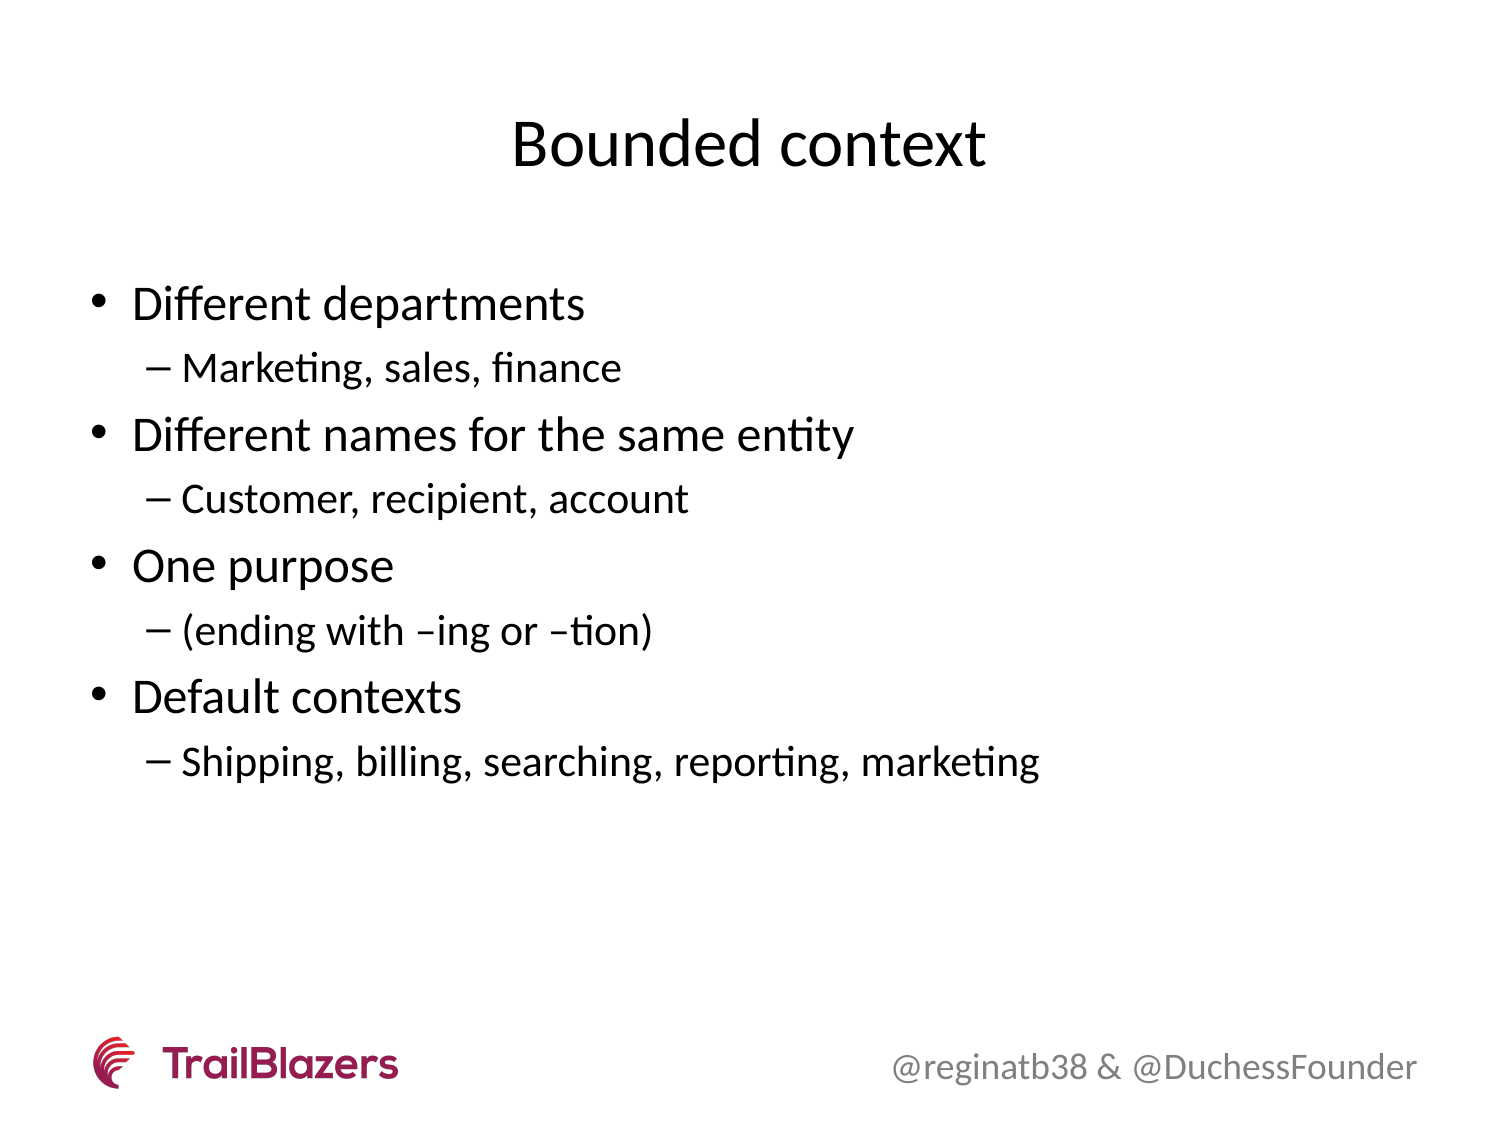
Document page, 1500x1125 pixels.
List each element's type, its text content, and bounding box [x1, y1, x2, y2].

picture [75, 1020, 416, 1110]
list Different departments Marketing, sales, finance Different names for the same entity Customer, recipient, account One purpose (ending with –ing or –tion) Default contexts Shipping, billing, searching, reporting, marketing [75, 262, 1425, 1005]
title Bounded context [75, 45, 1425, 233]
